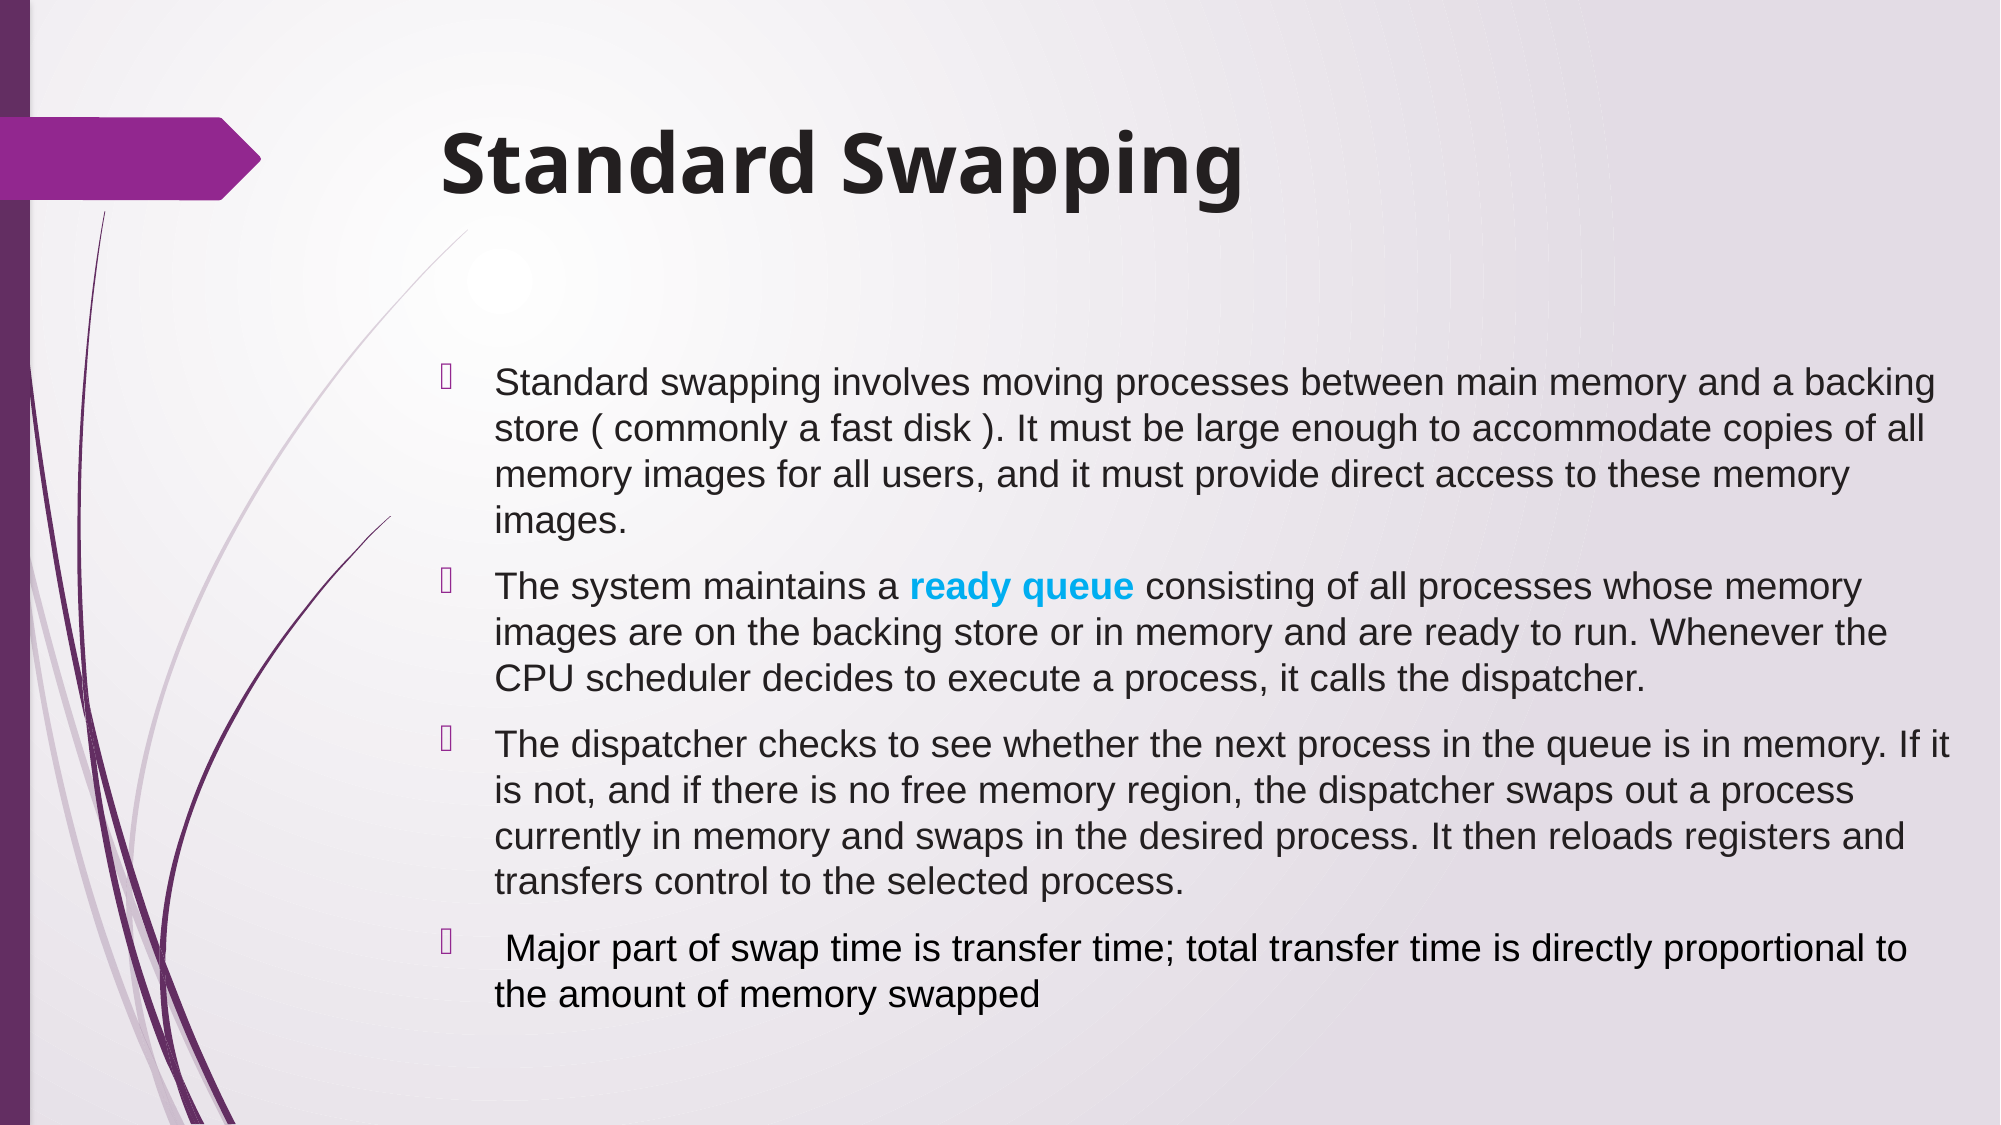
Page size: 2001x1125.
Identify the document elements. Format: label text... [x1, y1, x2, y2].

title Standard Swapping [425, 102, 1888, 313]
list Standard swapping involves moving processes between main memory and a backing store ( commonly a fast disk ). It must be large enough to accommodate copies of all memory images for all users, and it must provide direct access to these memory images. The system maintains a ready queue consisting of all processes whose memory images are on the backing store or in memory and are ready to run. Whenever the CPU scheduler decides to execute a process, it calls the dispatcher. The dispatcher checks to see whether the next process in the queue is in memory. If it is not, and if there is no free memory region, the dispatcher swaps out a process currently in memory and swaps in the desired process. It then reloads registers and transfers control to the selected process. Major part of swap time is transfer time; total transfer time is directly proportional to the amount of memory swapped [424, 350, 1975, 1023]
